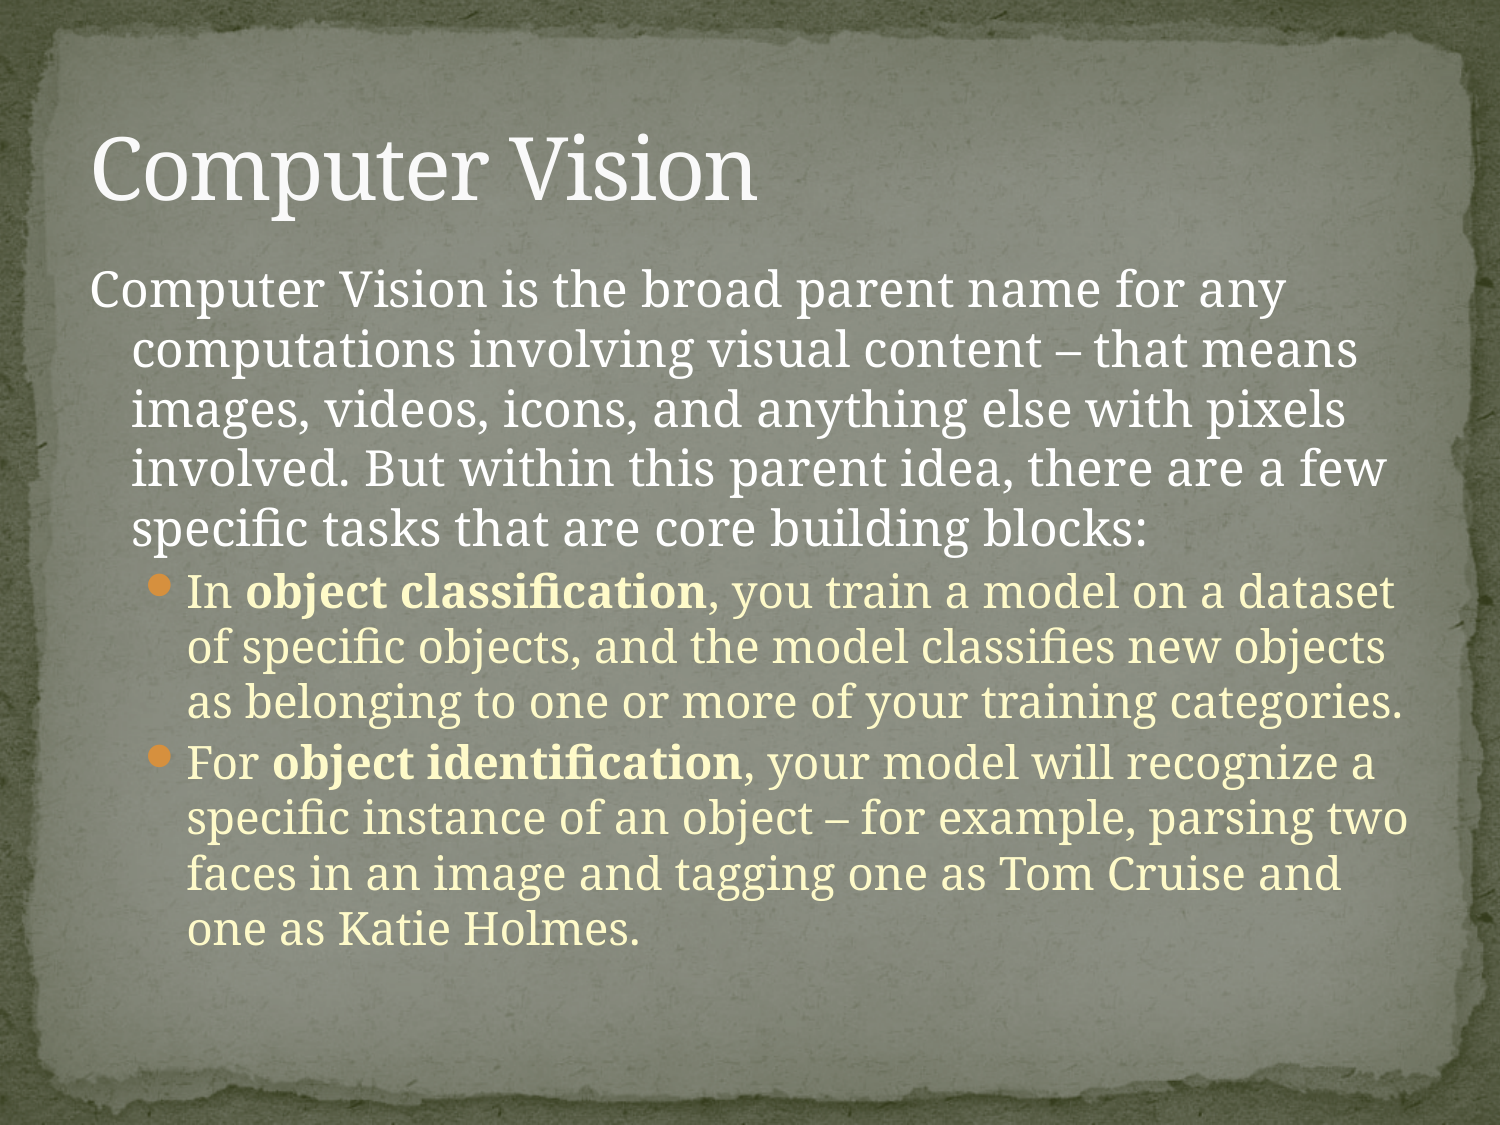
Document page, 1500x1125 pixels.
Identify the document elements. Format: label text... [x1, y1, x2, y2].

title Computer Vision [74, 24, 1425, 225]
list Computer Vision is the broad parent name for any computations involving visual content – that means images, videos, icons, and anything else with pixels involved. But within this parent idea, there are a few specific tasks that are core building blocks: In object classification, you train a model on a dataset of specific objects, and the model classifies new objects as belonging to one or more of your training categories. For object identification, your model will recognize a specific instance of an object – for example, parsing two faces in an image and tagging one as Tom Cruise and one as Katie Holmes. [75, 249, 1425, 1000]
